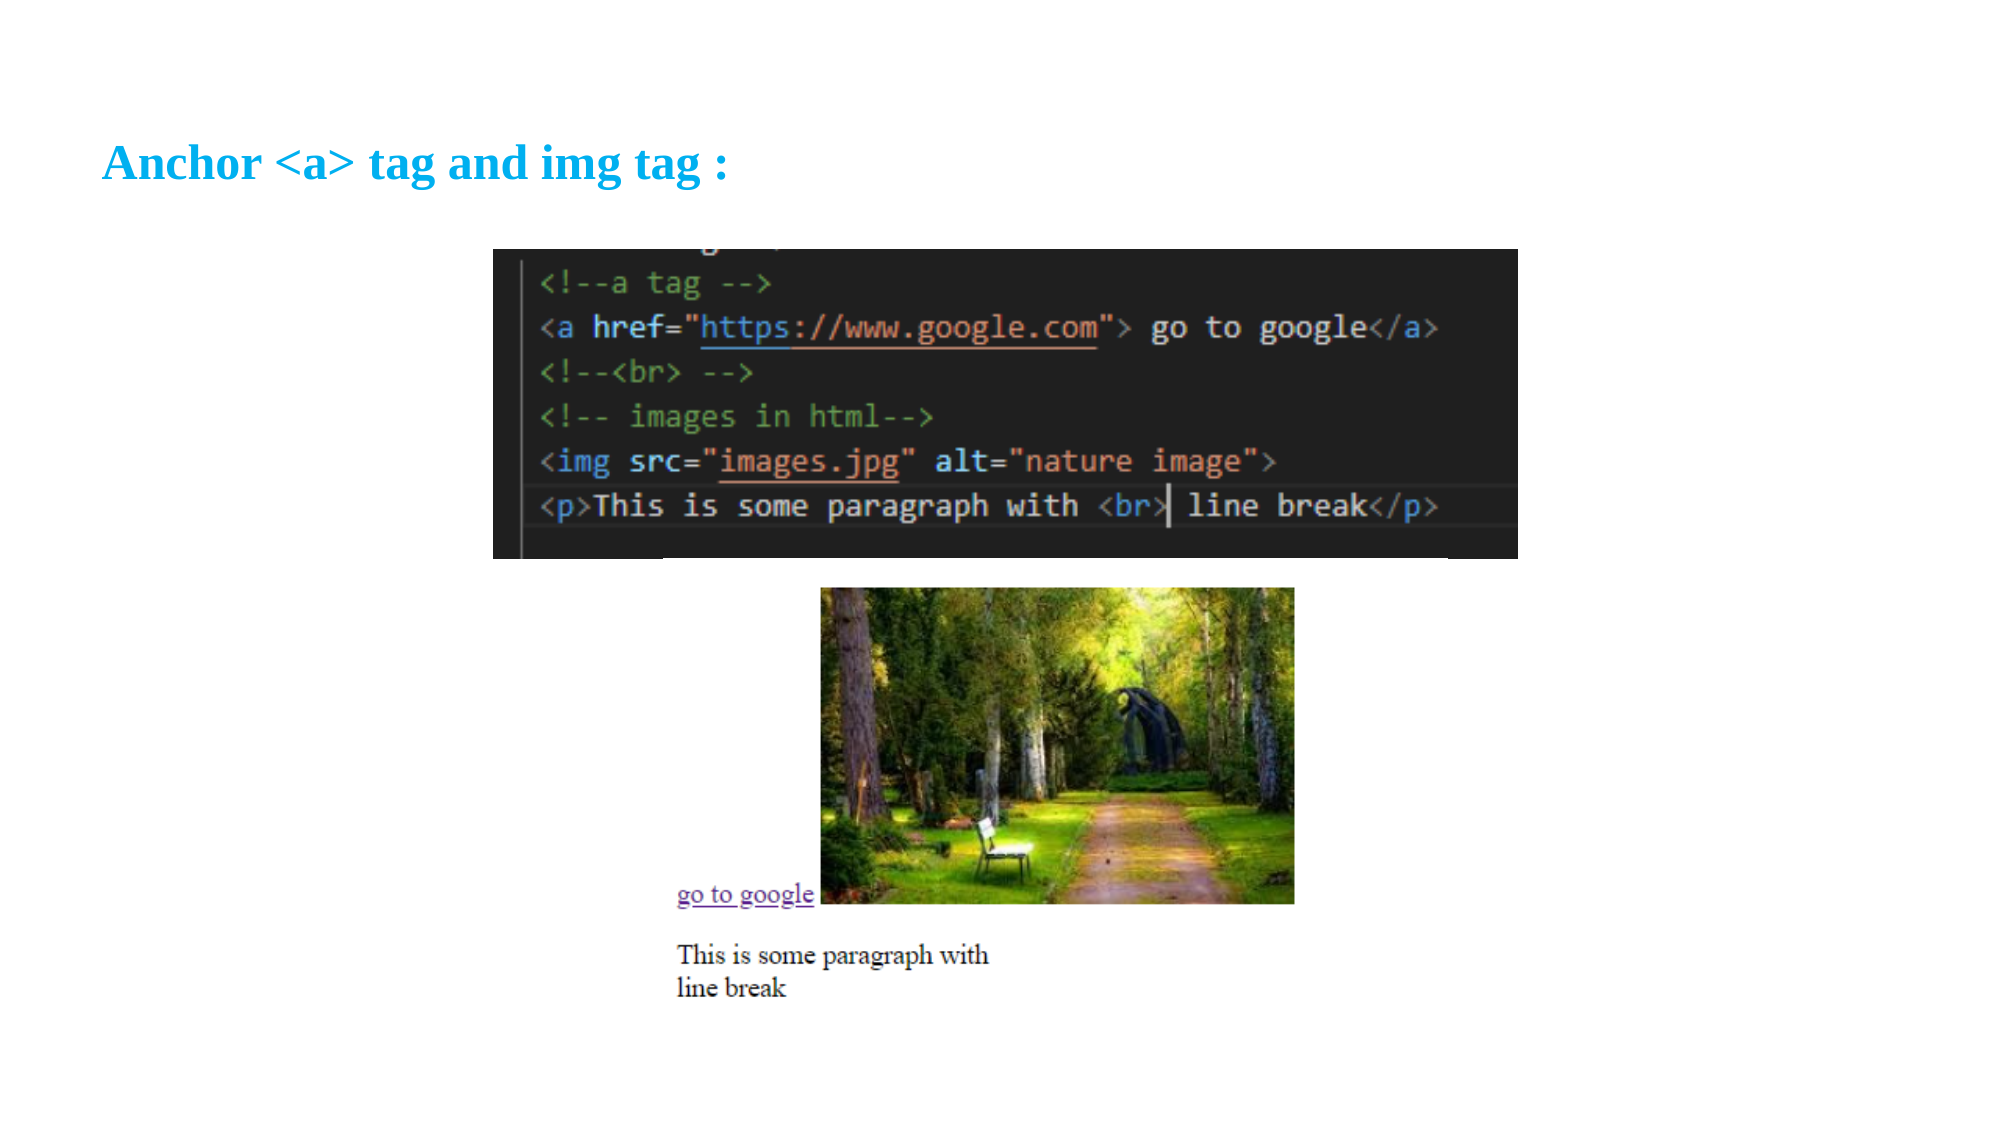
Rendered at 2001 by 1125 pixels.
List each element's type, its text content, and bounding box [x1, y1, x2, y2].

picture [492, 249, 1518, 1008]
text_box Anchor <a> tag and img tag : [86, 122, 1870, 198]
